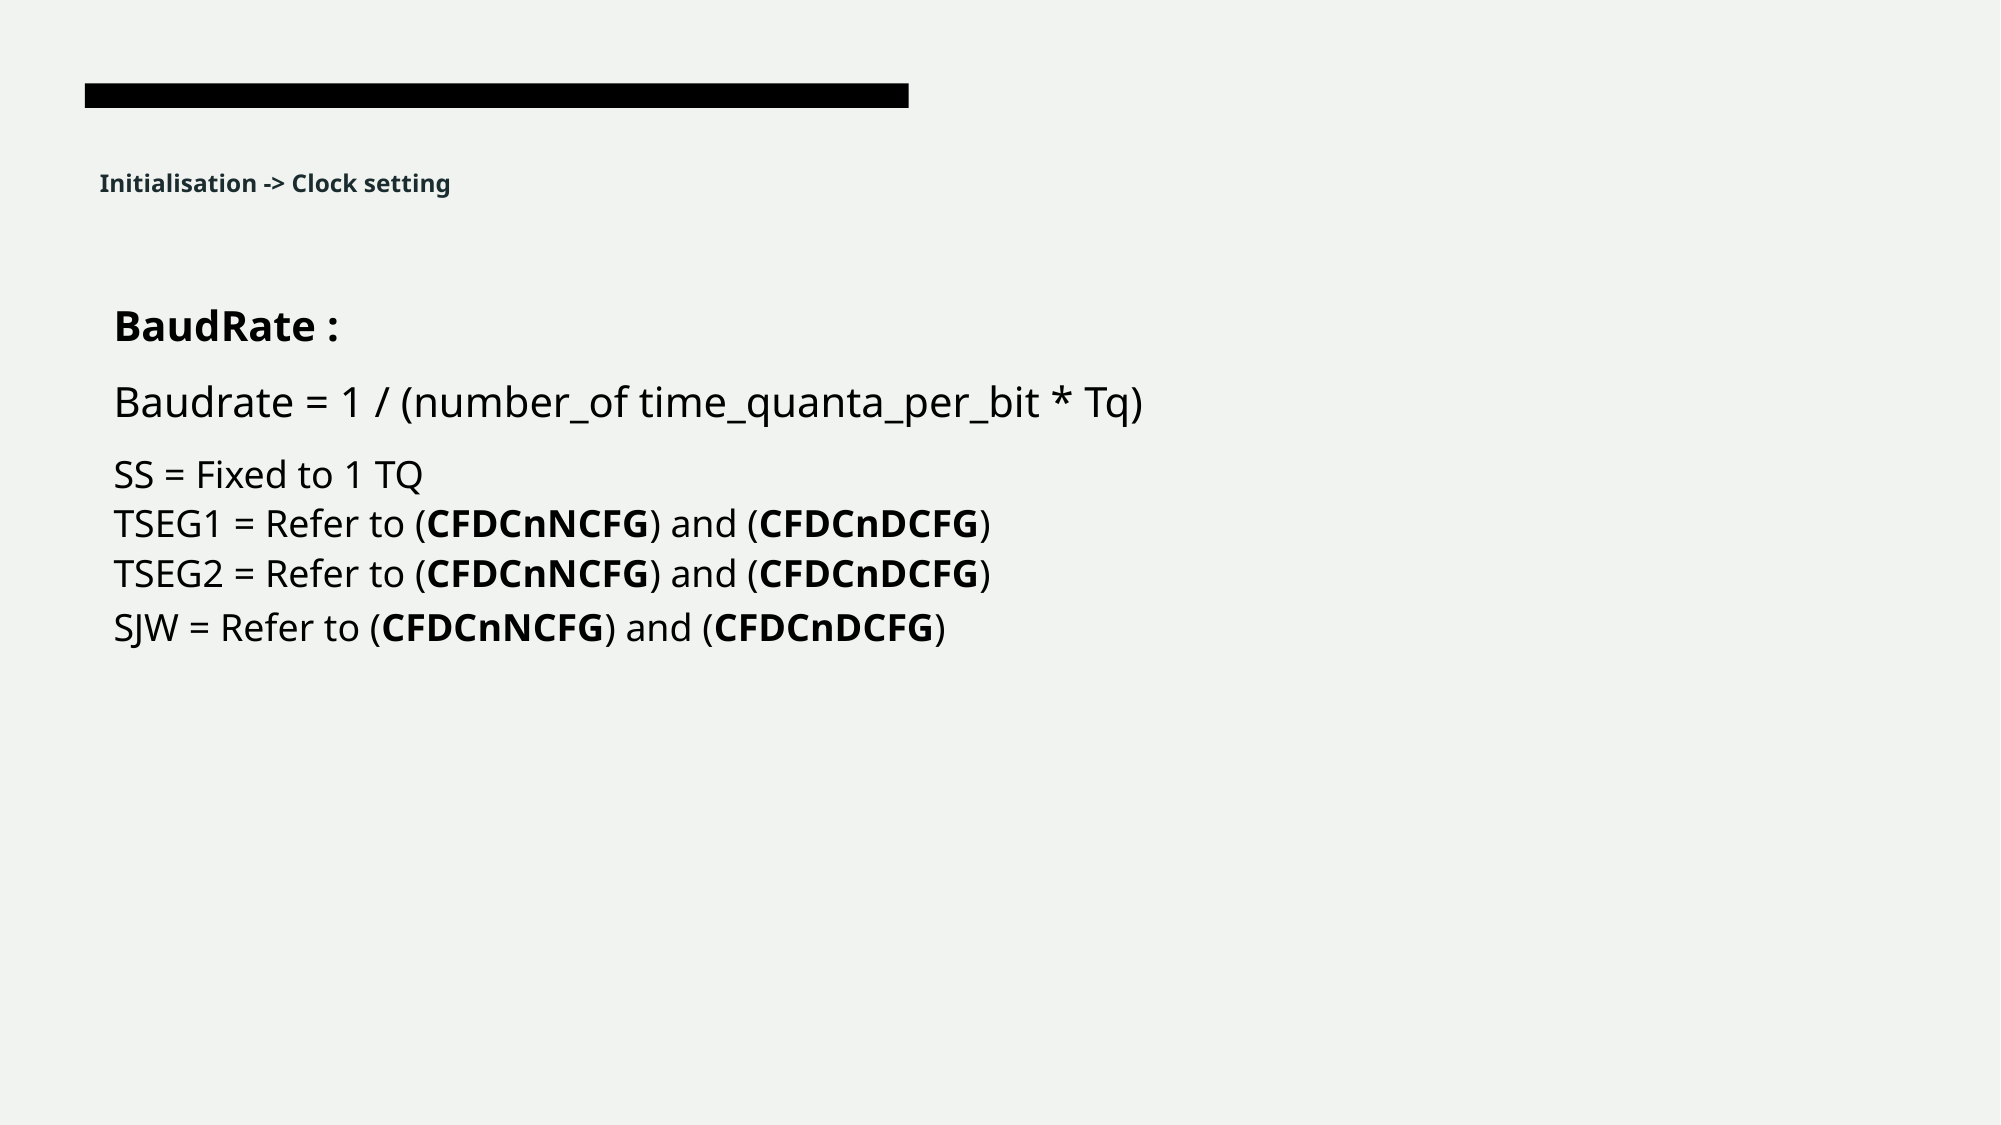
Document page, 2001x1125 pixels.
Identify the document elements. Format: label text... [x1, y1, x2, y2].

title Initialisation -> Clock setting [84, 160, 909, 401]
list BaudRate : Baudrate = 1 / (number_of time_quanta_per_bit * Tq) SS = Fixed to 1 TQ TSEG1 = Refer to (CFDCnNCFG) and (CFDCnDCFG) TSEG2 = Refer to (CFDCnNCFG) and (CFDCnDCFG) SJW = Refer to (CFDCnNCFG) and (CFDCnDCFG) [98, 287, 1917, 958]
